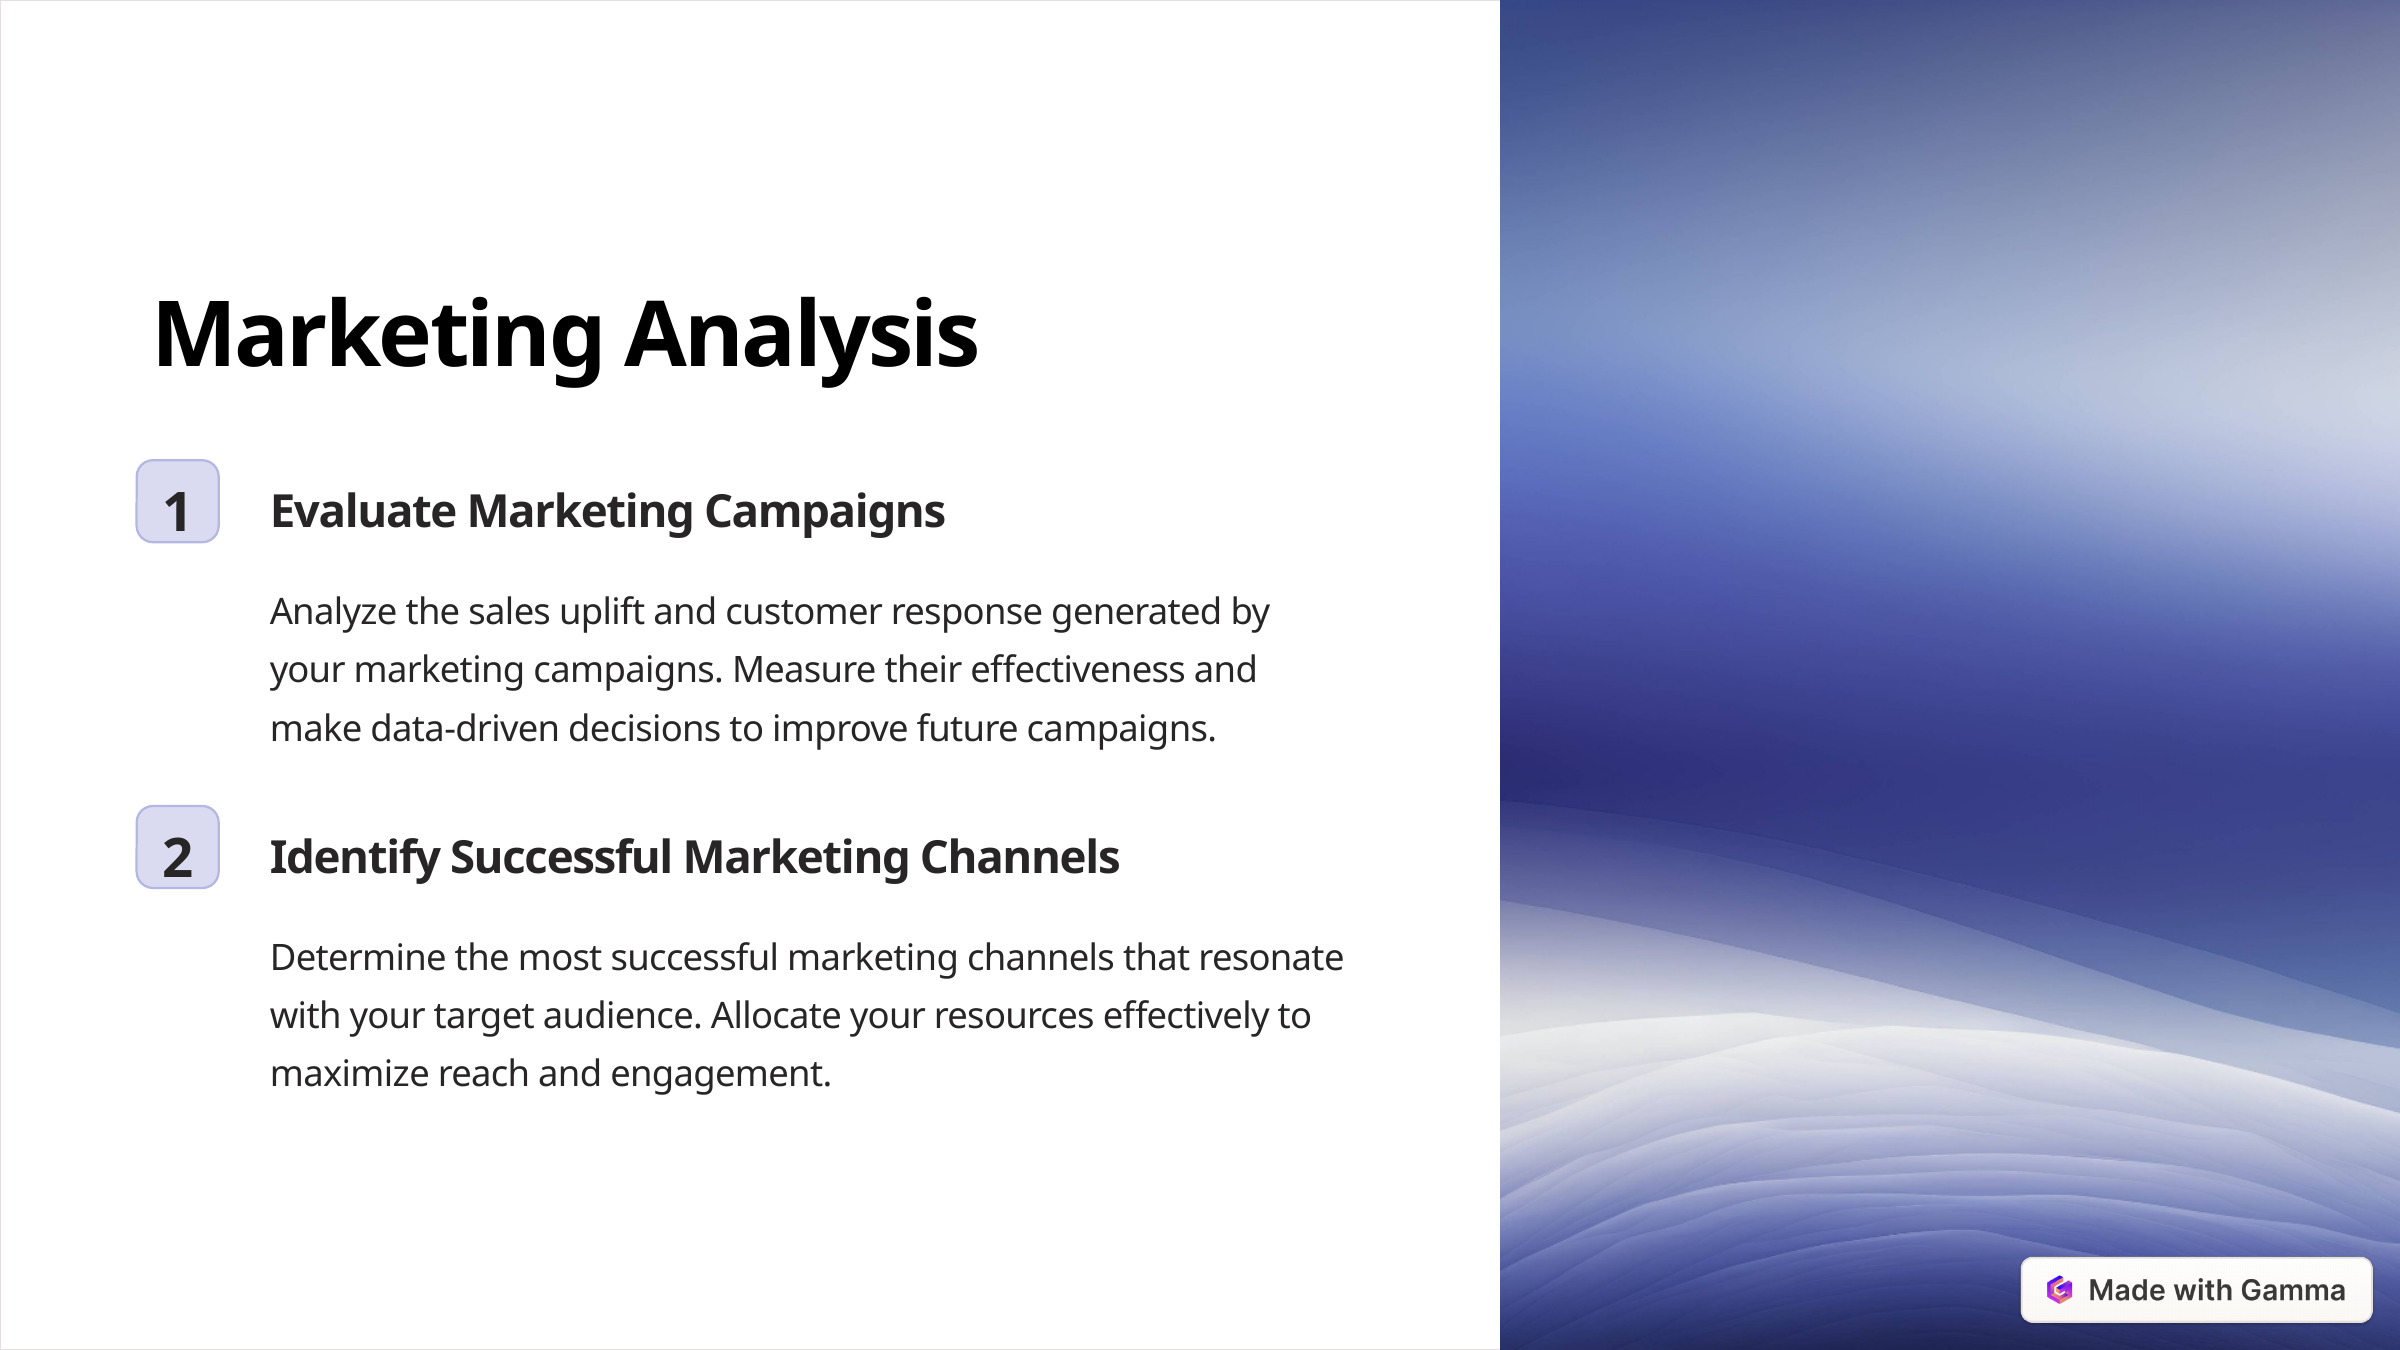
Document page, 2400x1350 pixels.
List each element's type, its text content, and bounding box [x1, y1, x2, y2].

text_box [0, 0, 1499, 1350]
text_box [136, 805, 219, 889]
text_box Determine the most successful marketing channels that resonate with your target audience. Allocate your resources effectively to maximize reach and engagement. [255, 911, 1364, 1087]
text_box 2 [161, 812, 195, 882]
text_box Identify Successful Marketing Channels [255, 818, 1089, 876]
picture [1499, 0, 2400, 1350]
text_box Analyze the sales uplift and customer response generated by your marketing campaigns. Measure their effectiveness and make data-driven decisions to improve future campaigns. [255, 566, 1364, 741]
text_box [136, 460, 219, 543]
text_box Marketing Analysis [136, 263, 949, 378]
text_box 1 [164, 467, 191, 536]
text_box Evaluate Marketing Campaigns [255, 472, 905, 530]
